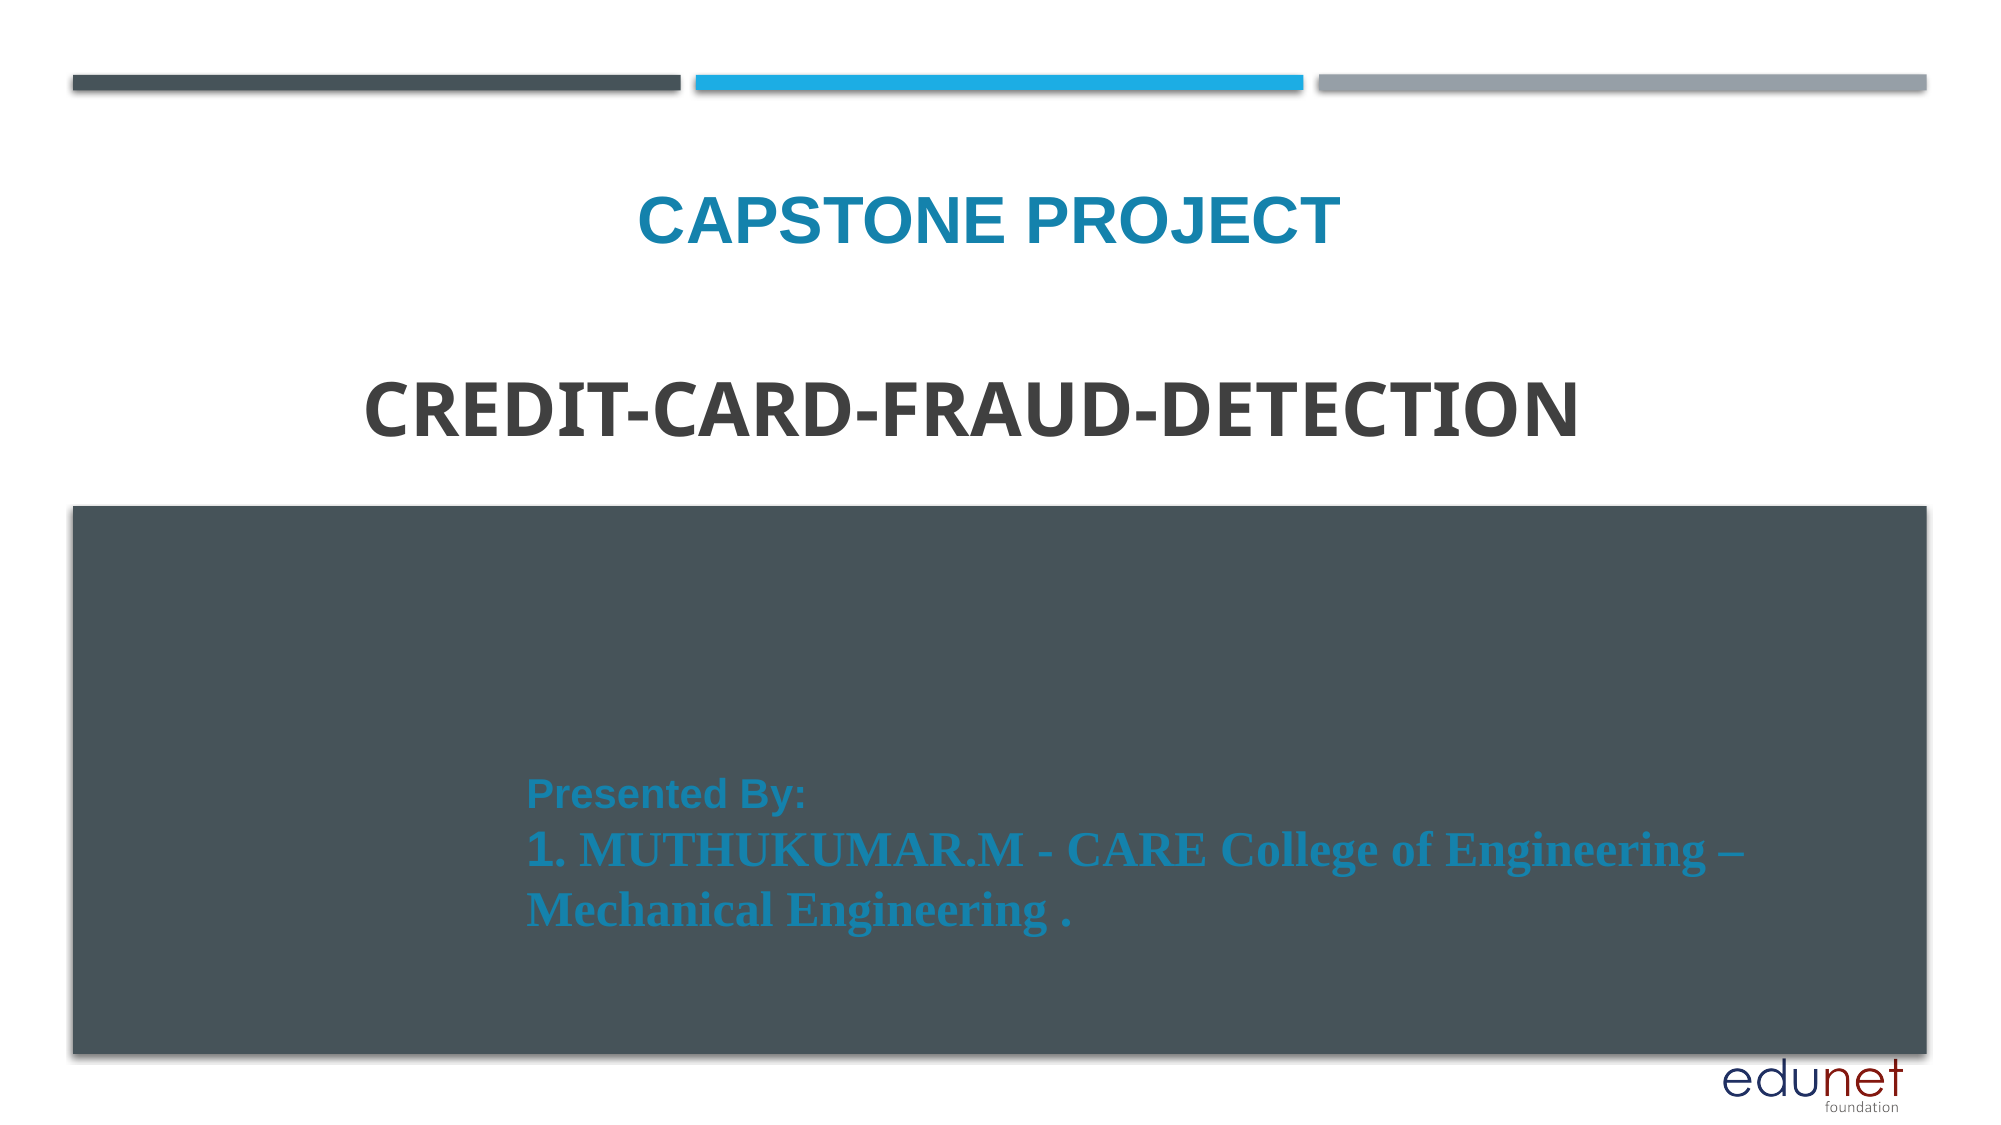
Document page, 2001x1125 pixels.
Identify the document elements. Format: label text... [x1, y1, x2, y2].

title Credit-card-Fraud-Detection [222, 298, 1723, 460]
picture [1719, 1056, 1905, 1116]
text_box CAPSTONE PROJECT [0, 169, 2000, 265]
text_box Presented By: 1. MUTHUKUMAR.M - CARE College of Engineering –Mechanical Engineering . [511, 759, 1821, 945]
